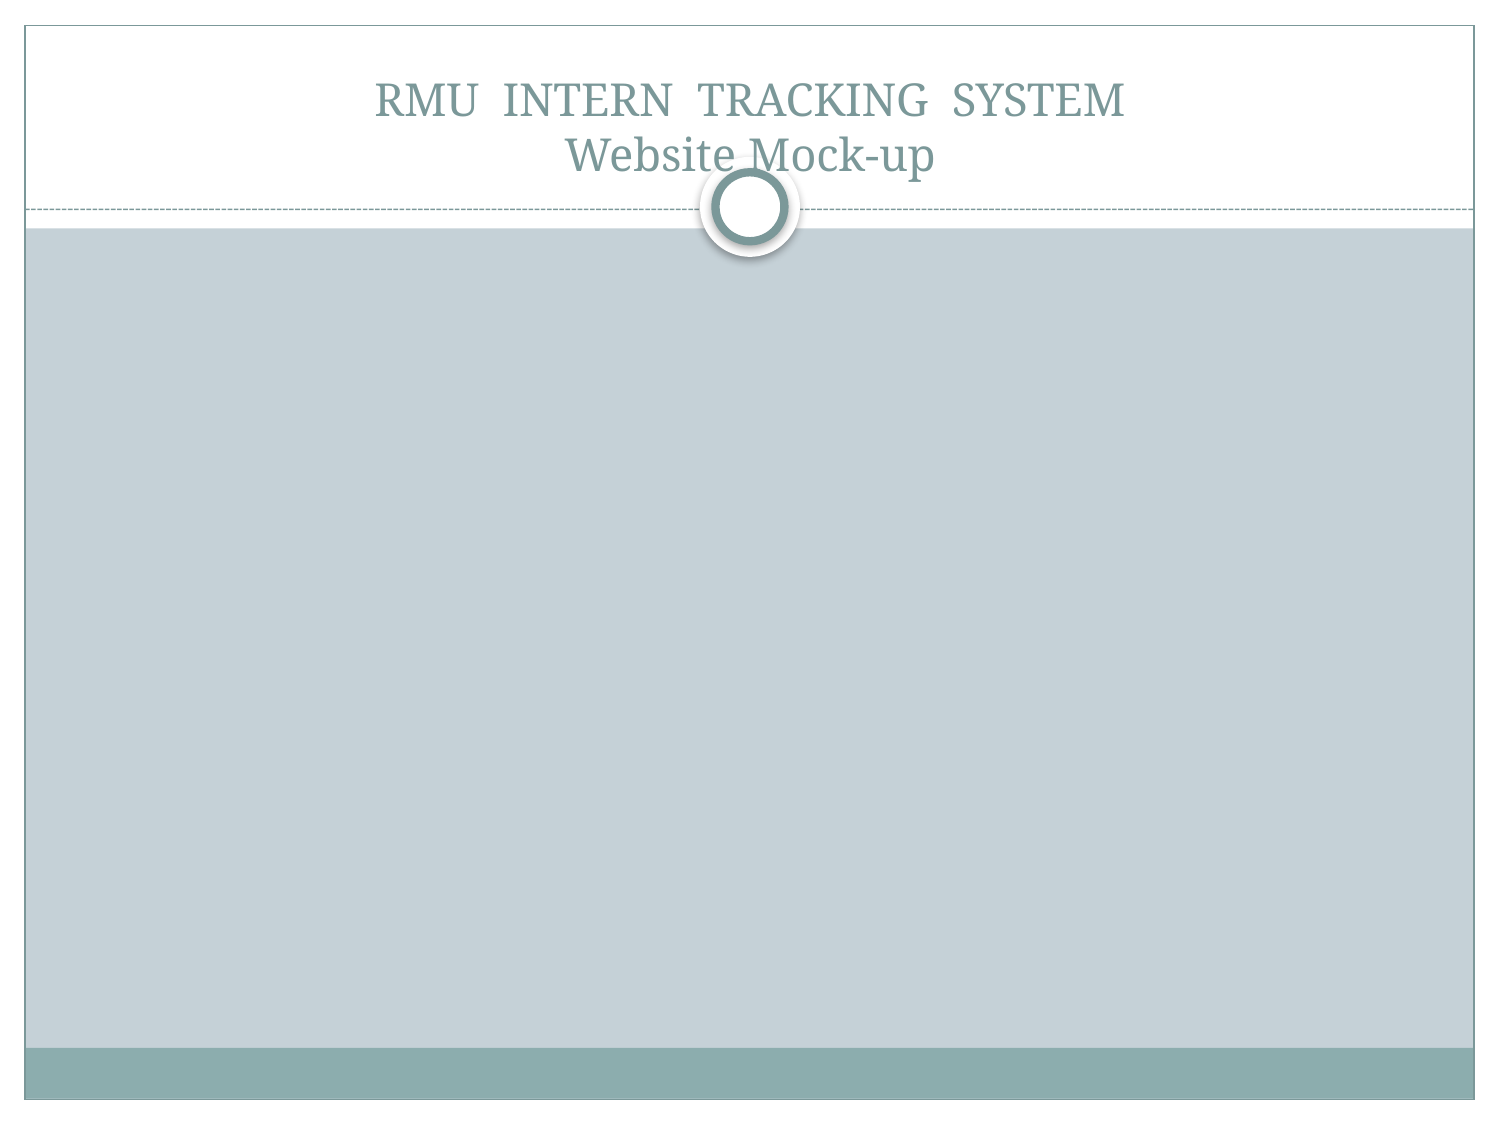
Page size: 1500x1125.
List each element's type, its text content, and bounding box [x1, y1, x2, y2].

title RMU INTERN TRACKING SYSTEM Website Mock-up [50, 63, 1450, 188]
